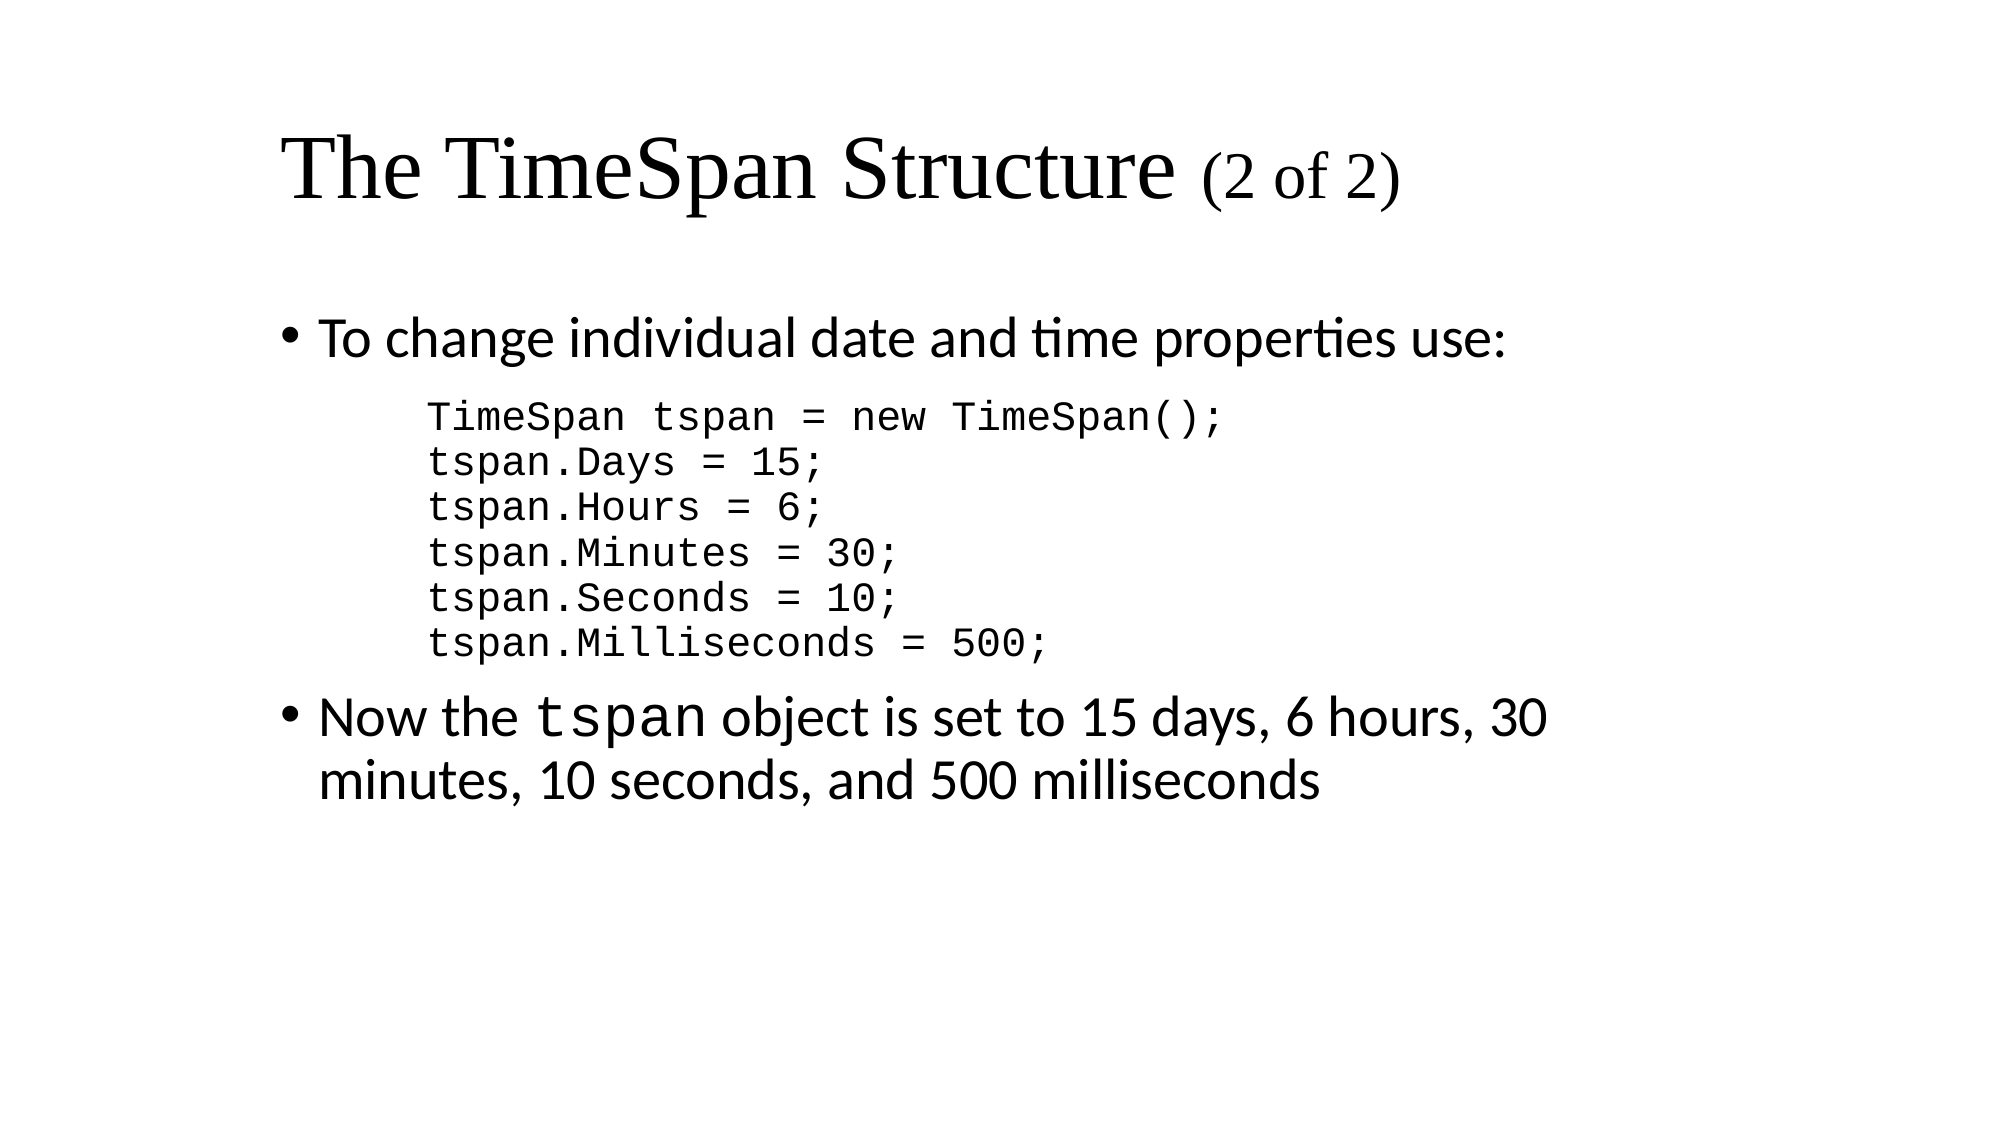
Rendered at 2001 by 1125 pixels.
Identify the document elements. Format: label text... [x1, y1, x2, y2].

list To change individual date and time properties use: TimeSpan tspan = new TimeSpan(); tspan.Days = 15; tspan.Hours = 6; tspan.Minutes = 30; tspan.Seconds = 10; tspan.Milliseconds = 500; Now the tspan object is set to 15 days, 6 hours, 30 minutes, 10 seconds, and 500 milliseconds [265, 299, 1694, 1014]
title The TimeSpan Structure (2 of 2) [265, 59, 1863, 278]
